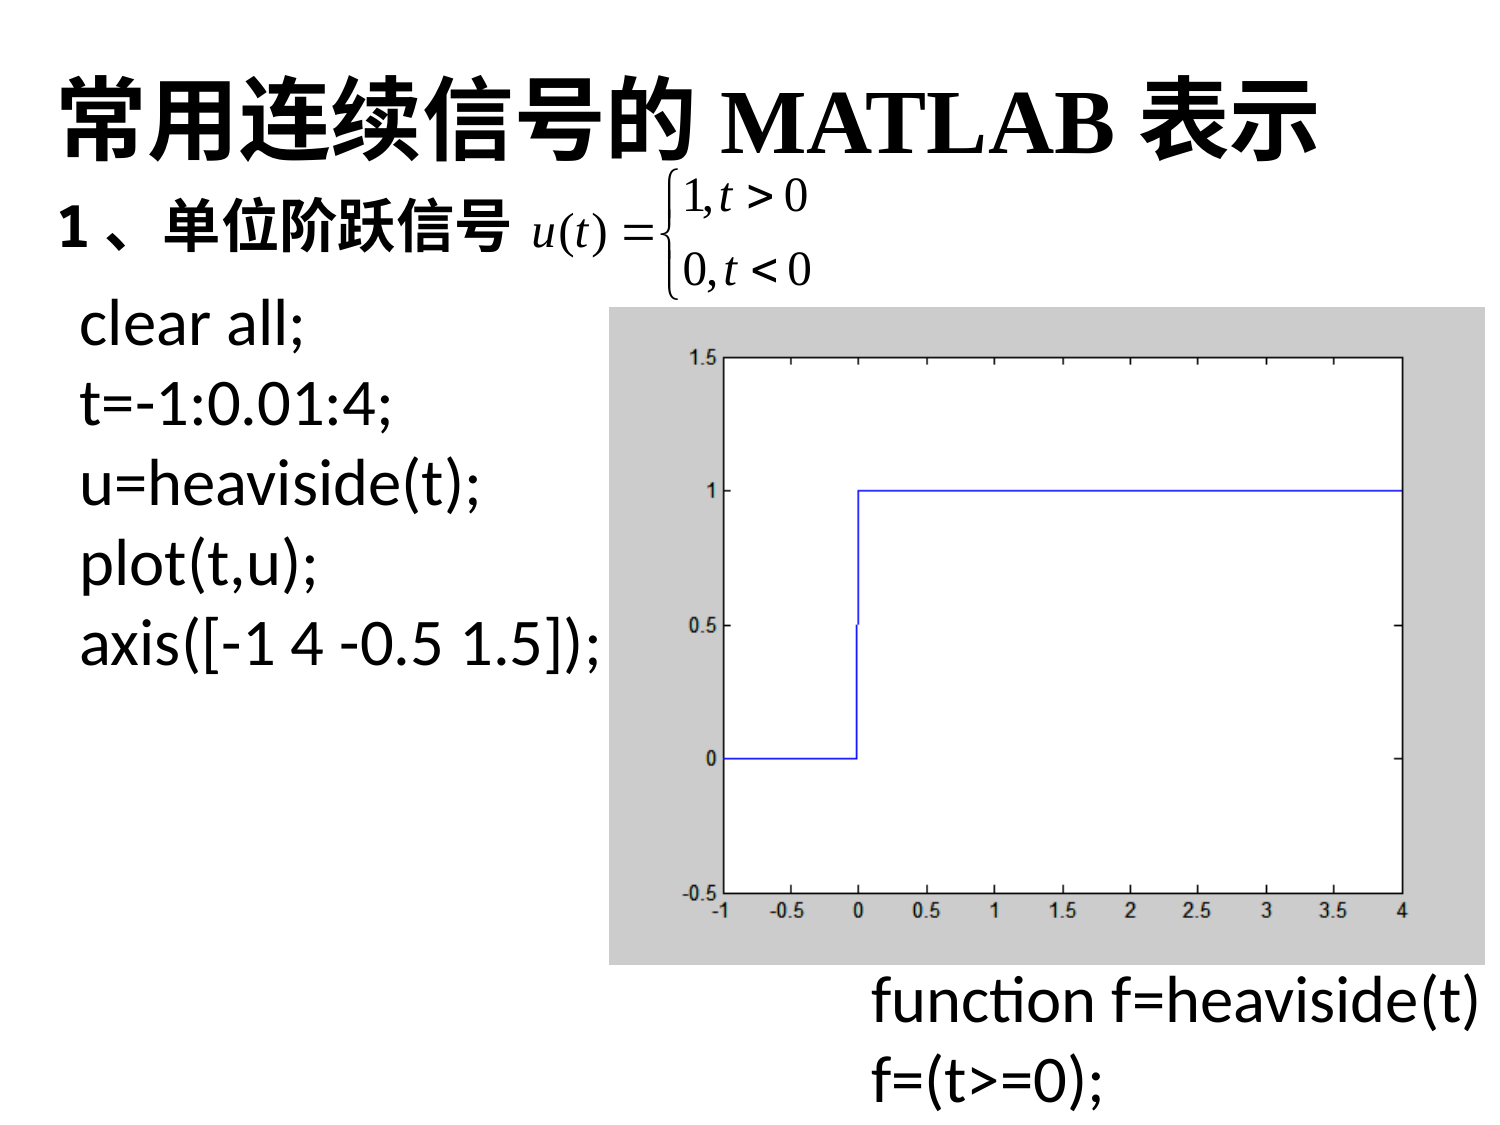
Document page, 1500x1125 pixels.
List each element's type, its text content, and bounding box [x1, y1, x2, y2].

text_box function f=heaviside(t) f=(t>=0); [856, 948, 1500, 1123]
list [525, 160, 822, 310]
text_box 常用连续信号的MATLAB表示 [41, 54, 1400, 153]
text_box clear all; t=-1:0.01:4; u=heaviside(t); plot(t,u); axis([-1 4 -0.5 1.5]); [64, 271, 604, 686]
text_box 1、单位阶跃信号 [41, 153, 1447, 267]
picture [609, 307, 1486, 965]
